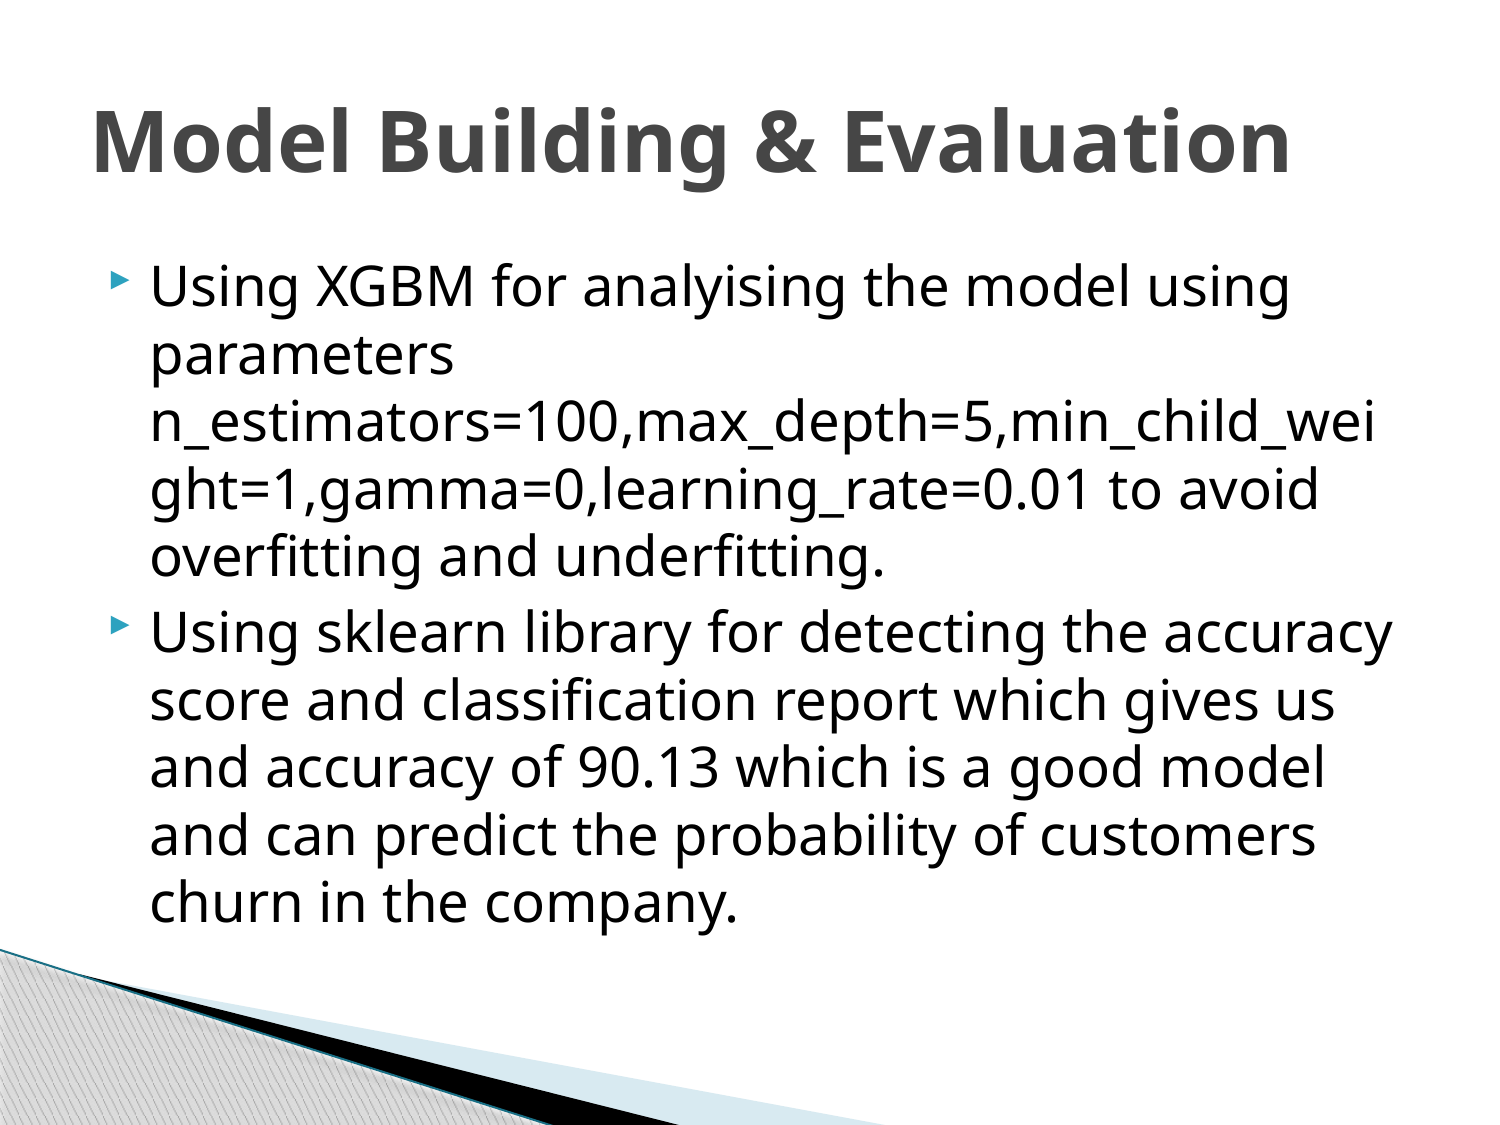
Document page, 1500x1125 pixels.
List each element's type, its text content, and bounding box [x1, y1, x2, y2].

title Model Building & Evaluation [75, 45, 1425, 233]
list Using XGBM for analyising the model using parameters n_estimators=100,max_depth=5,min_child_weight=1,gamma=0,learning_rate=0.01 to avoid overfitting and underfitting. Using sklearn library for detecting the accuracy score and classification report which gives us and accuracy of 90.13 which is a good model and can predict the probability of customers churn in the company. [75, 243, 1425, 986]
